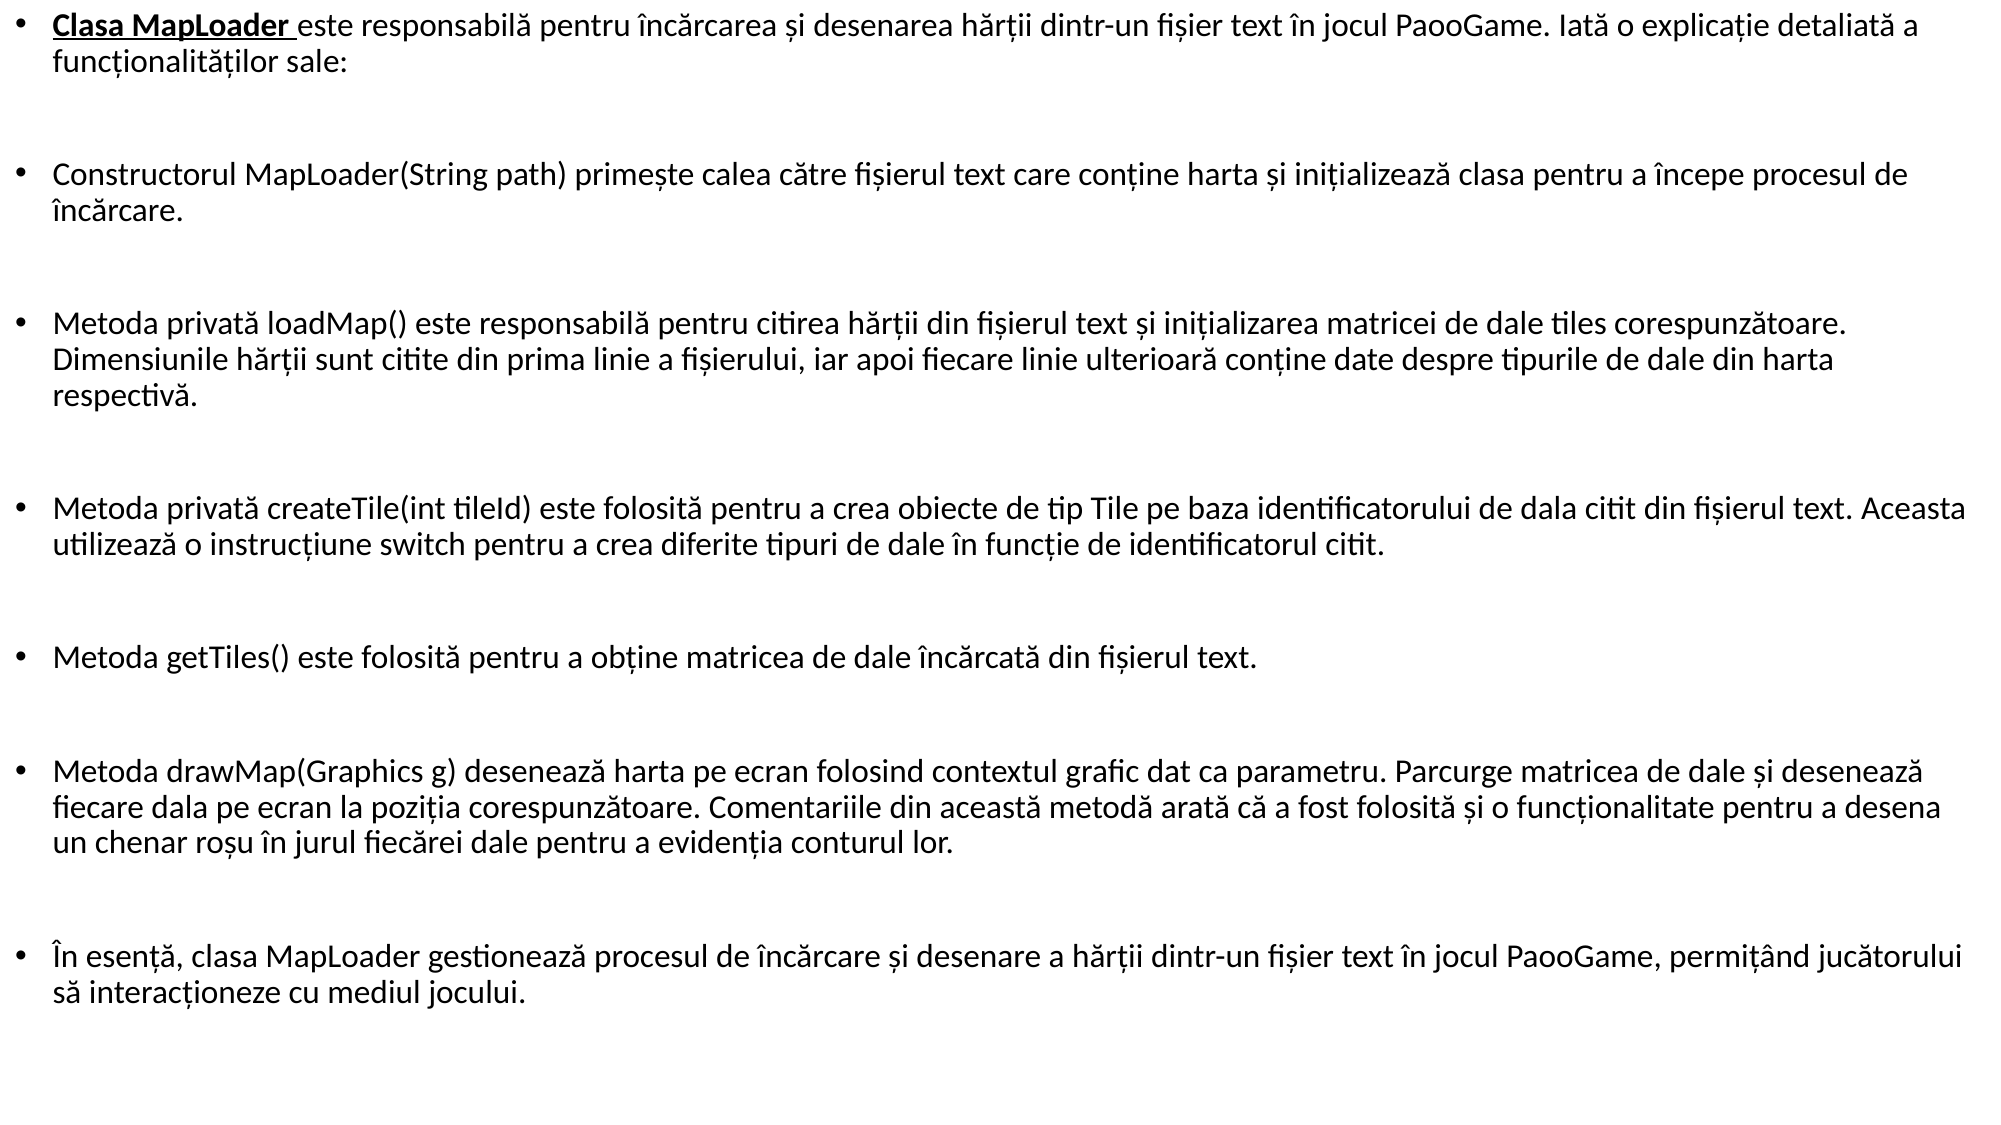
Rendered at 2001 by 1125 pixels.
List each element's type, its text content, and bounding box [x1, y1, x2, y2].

list Clasa MapLoader este responsabilă pentru încărcarea și desenarea hărții dintr-un fișier text în jocul PaooGame. Iată o explicație detaliată a funcționalităților sale: Constructorul MapLoader(String path) primește calea către fișierul text care conține harta și inițializează clasa pentru a începe procesul de încărcare. Metoda privată loadMap() este responsabilă pentru citirea hărții din fișierul text și inițializarea matricei de dale tiles corespunzătoare. Dimensiunile hărții sunt citite din prima linie a fișierului, iar apoi fiecare linie ulterioară conține date despre tipurile de dale din harta respectivă. Metoda privată createTile(int tileId) este folosită pentru a crea obiecte de tip Tile pe baza identificatorului de dala citit din fișierul text. Aceasta utilizează o instrucțiune switch pentru a crea diferite tipuri de dale în funcție de identificatorul citit. Metoda getTiles() este folosită pentru a obține matricea de dale încărcată din fișierul text. Metoda drawMap(Graphics g) desenează harta pe ecran folosind contextul grafic dat ca parametru. Parcurge matricea de dale și desenează fiecare dala pe ecran la poziția corespunzătoare. Comentariile din această metodă arată că a fost folosită și o funcționalitate pentru a desena un chenar roșu în jurul fiecărei dale pentru a evidenția conturul lor. În esență, clasa MapLoader gestionează procesul de încărcare și desenare a hărții dintr-un fișier text în jocul PaooGame, permițând jucătorului să interacționeze cu mediul jocului. [0, 0, 2000, 1125]
